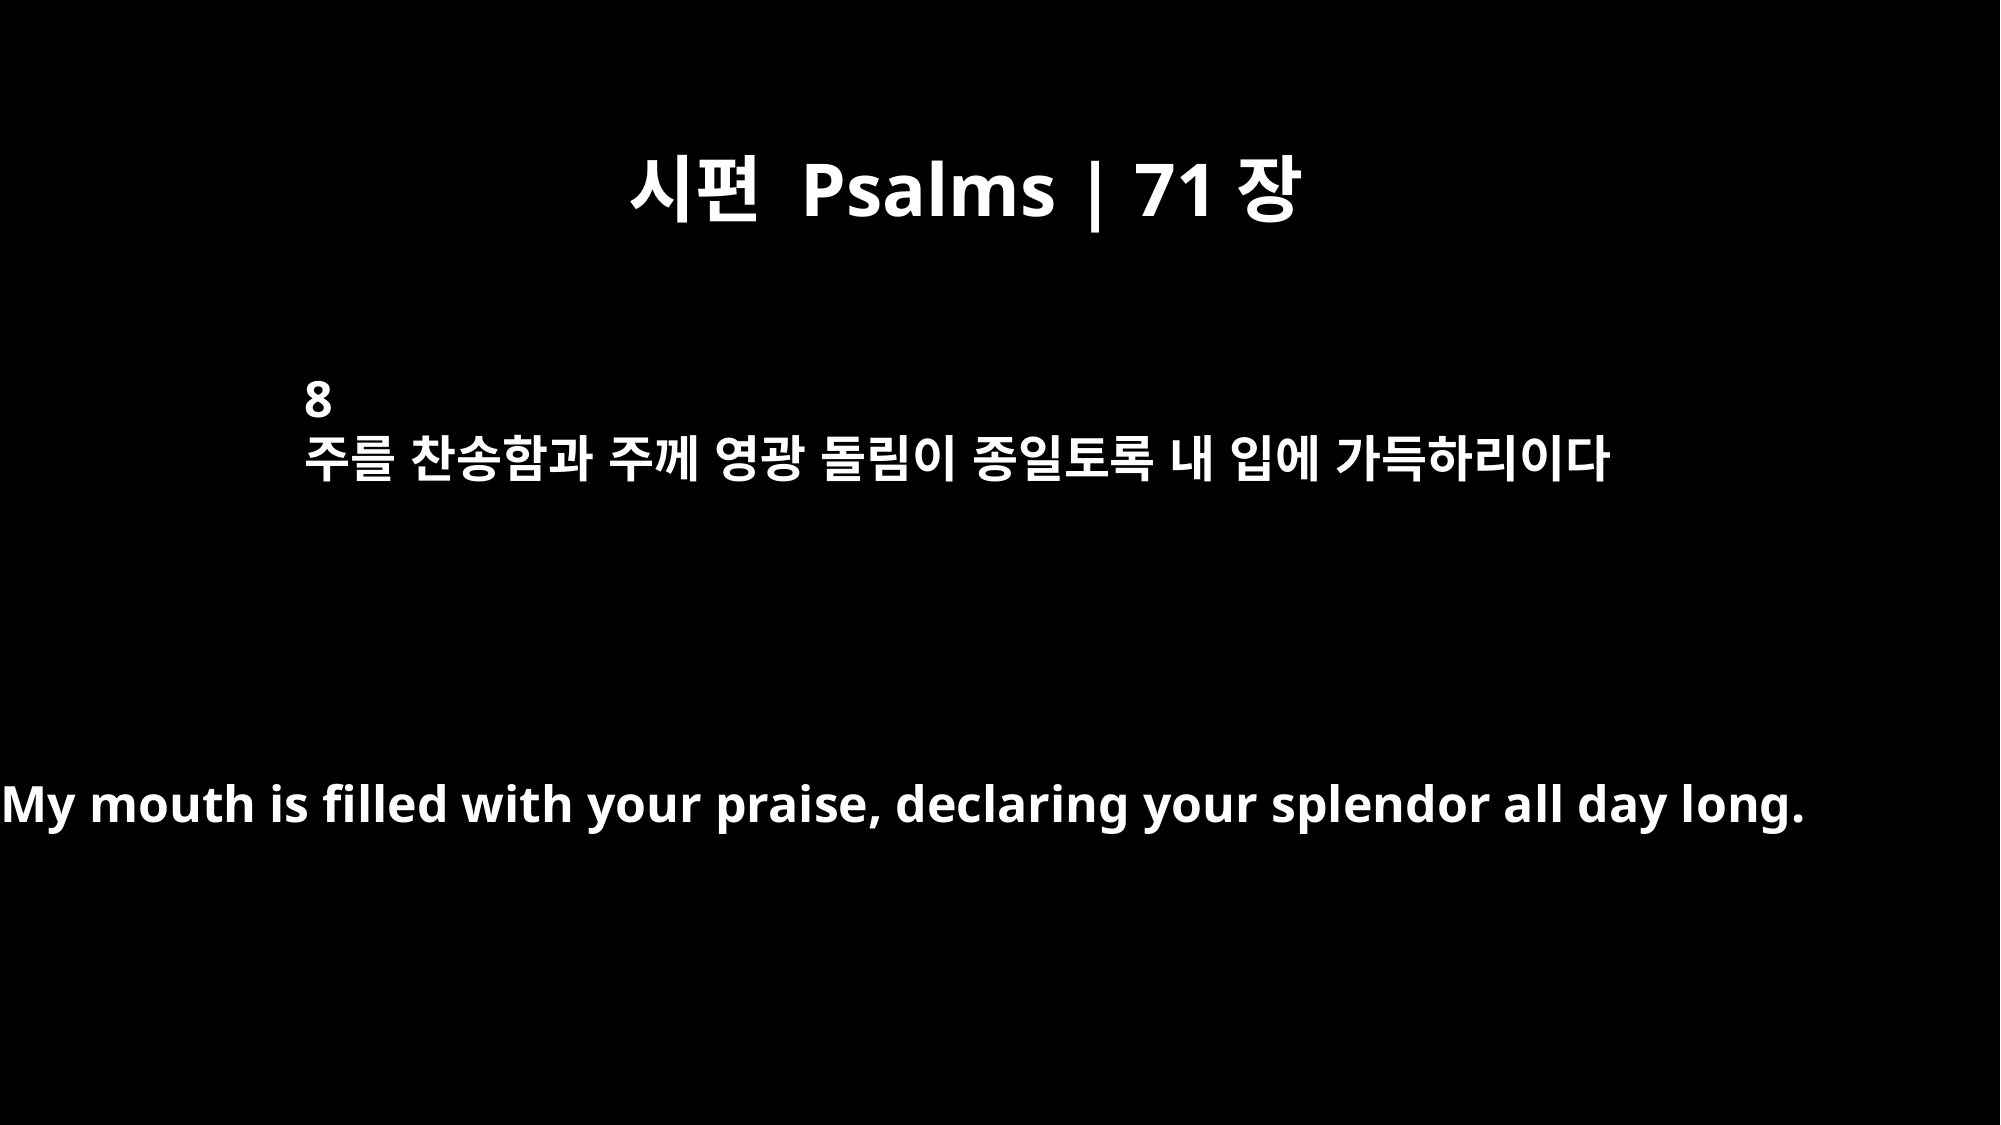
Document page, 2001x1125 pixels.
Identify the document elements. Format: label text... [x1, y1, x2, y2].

text_box 시편 Psalms | 71장 [613, 136, 1319, 239]
text_box My mouth is filled with your praise, declaring your splendor all day long. [0, 764, 1822, 840]
text_box 8 주를 찬송함과 주께 영광 돌림이 종일토록 내 입에 가득하리이다 [289, 359, 1628, 495]
